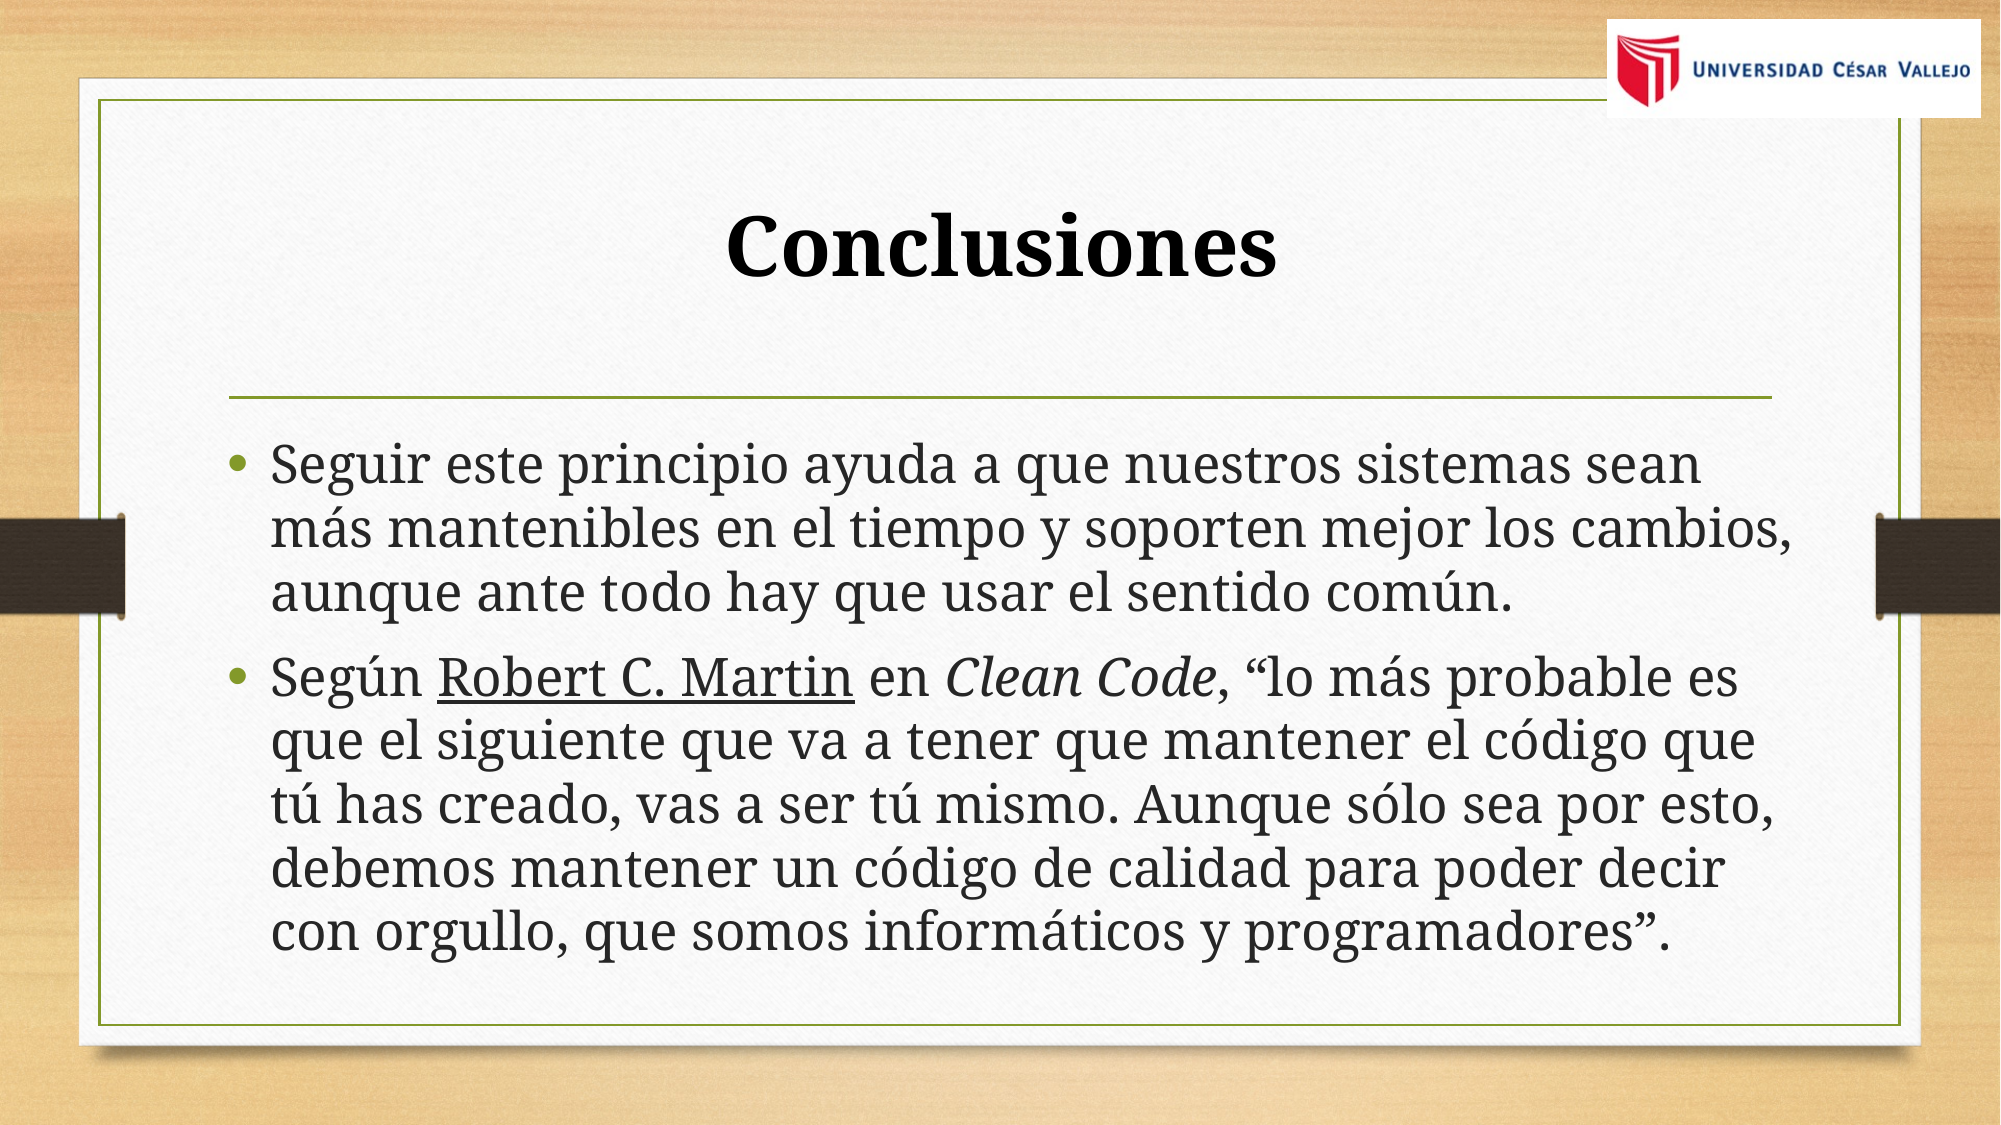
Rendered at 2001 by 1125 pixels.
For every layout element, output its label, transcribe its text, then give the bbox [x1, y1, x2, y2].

picture [0, 0, 2001, 1125]
list Seguir este principio ayuda a que nuestros sistemas sean más mantenibles en el tiempo y soporten mejor los cambios, aunque ante todo hay que usar el sentido común. Según Robert C. Martin en Clean Code, “lo más probable es que el siguiente que va a tener que mantener el código que tú has creado, vas a ser tú mismo. Aunque sólo sea por esto, debemos mantener un código de calidad para poder decir con orgullo, que somos informáticos y programadores”. [212, 423, 1811, 994]
title Conclusiones [212, 112, 1792, 373]
